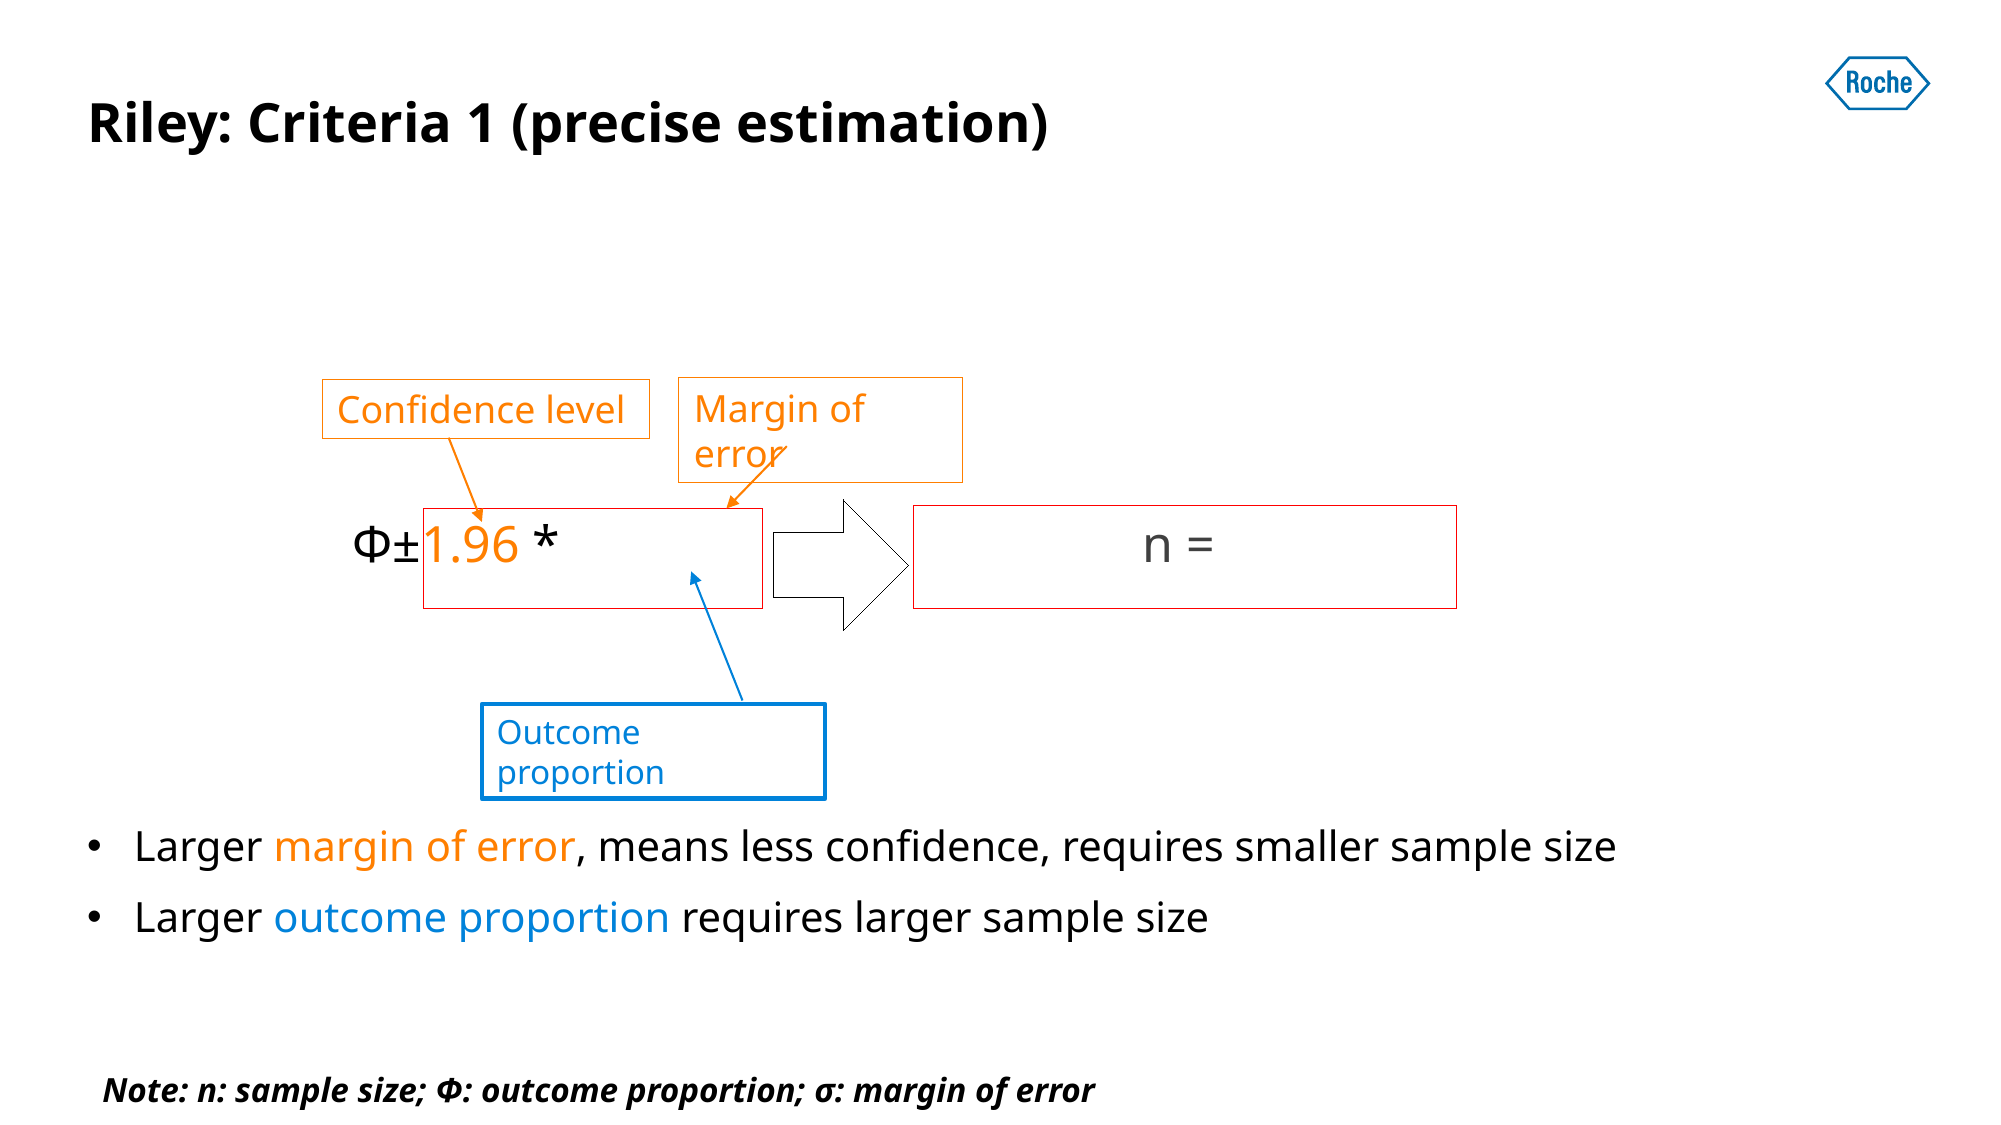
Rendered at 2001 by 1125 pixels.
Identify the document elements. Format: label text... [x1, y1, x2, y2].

title Riley: Criteria 1 (precise estimation) [87, 88, 1698, 304]
text_box Confidence level [322, 379, 650, 439]
text_box Outcome proportion [481, 704, 825, 799]
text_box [448, 437, 483, 523]
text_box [726, 445, 788, 509]
text_box Note: n: sample size; Φ: outcome proportion; σ: margin of error [87, 1062, 2000, 1117]
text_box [690, 571, 743, 701]
text_box Margin of error [678, 377, 963, 483]
text_box Larger margin of error, means less confidence, requires smaller sample size Larger outcome proportion requires larger sample size [72, 812, 1913, 949]
text_box [773, 499, 909, 631]
text_box [423, 508, 763, 609]
